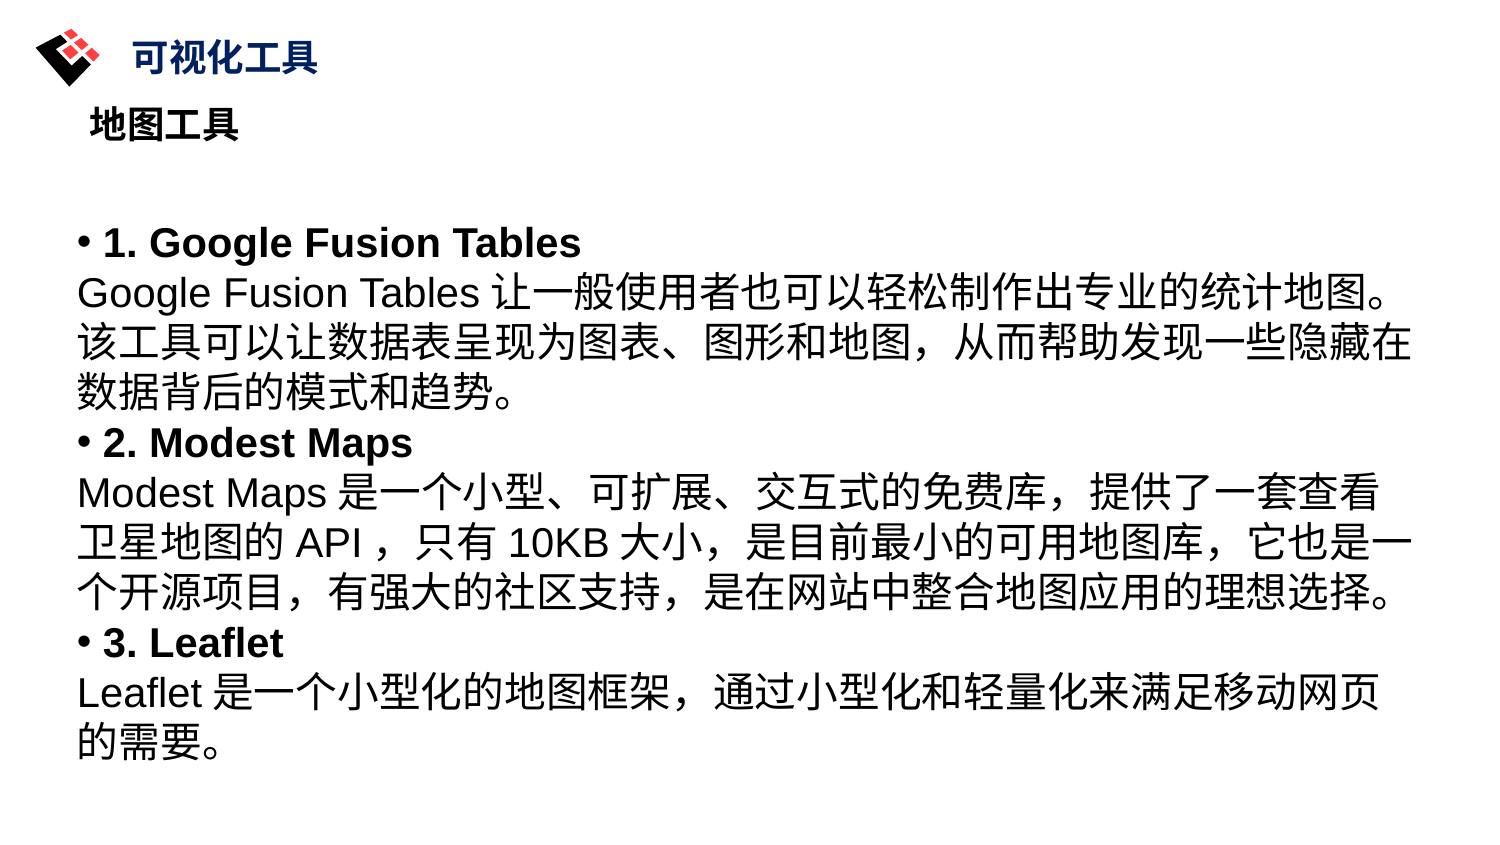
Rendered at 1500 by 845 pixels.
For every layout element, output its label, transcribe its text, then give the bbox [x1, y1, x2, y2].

text_box 1. Google Fusion Tables Google Fusion Tables让一般使用者也可以轻松制作出专业的统计地图。该工具可以让数据表呈现为图表、图形和地图，从而帮助发现一些隐藏在数据背后的模式和趋势。 2. Modest Maps Modest Maps是一个小型、可扩展、交互式的免费库，提供了一套查看卫星地图的API，只有10KB大小，是目前最小的可用地图库，它也是一个开源项目，有强大的社区支持，是在网站中整合地图应用的理想选择。 3. Leaflet Leaflet是一个小型化的地图框架，通过小型化和轻量化来满足移动网页的需要。 [62, 208, 1438, 774]
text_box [35, 12, 896, 87]
text_box 地图工具 [74, 91, 1388, 144]
